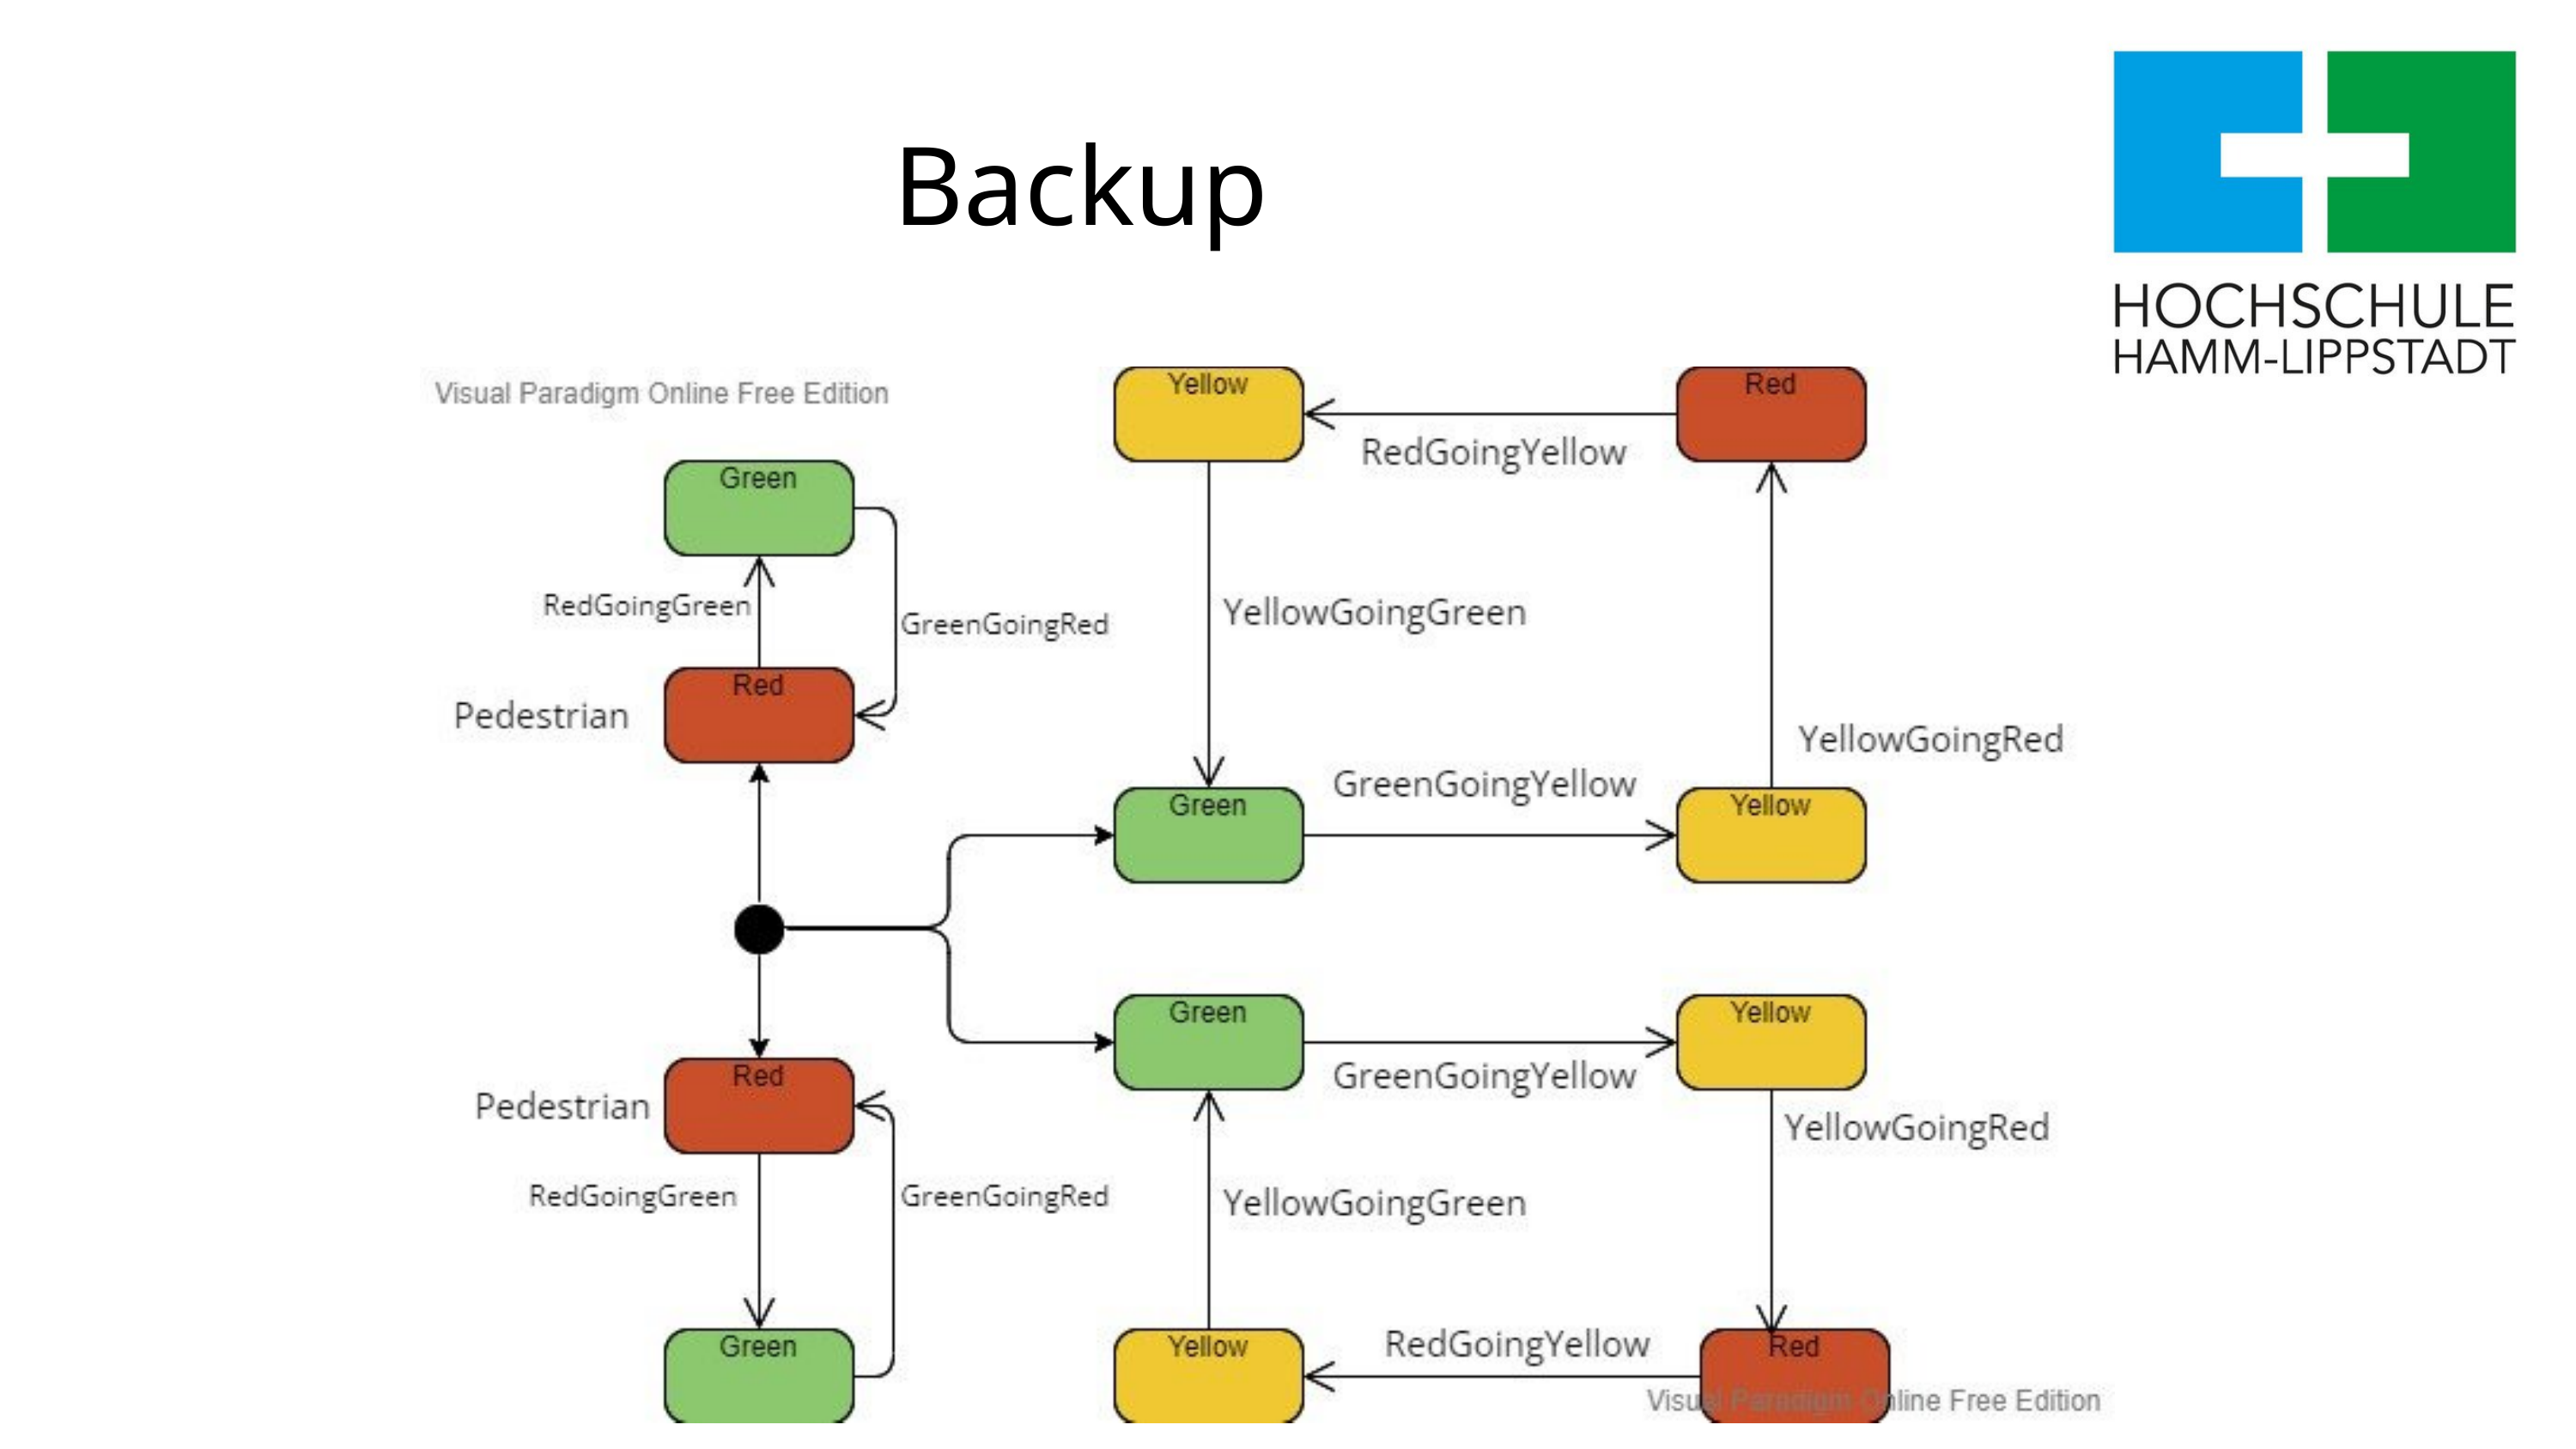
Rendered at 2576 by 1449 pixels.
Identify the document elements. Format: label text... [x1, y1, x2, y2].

picture [420, 27, 2576, 1424]
text_box Backup [874, 94, 1288, 247]
